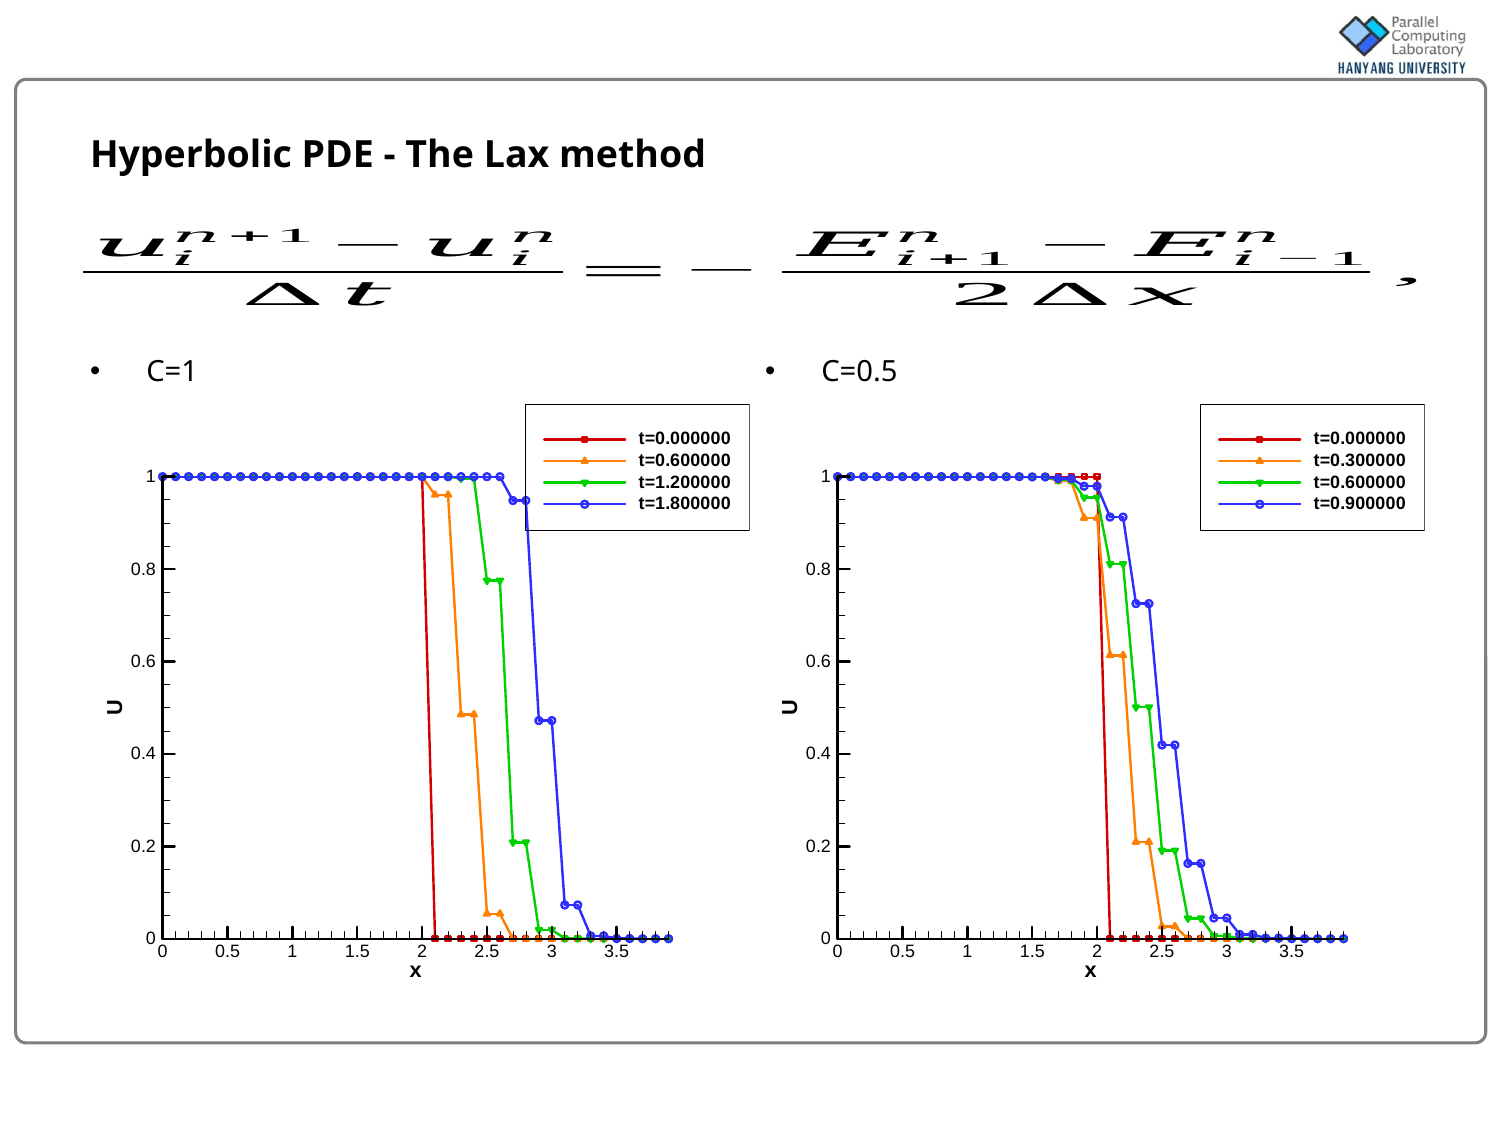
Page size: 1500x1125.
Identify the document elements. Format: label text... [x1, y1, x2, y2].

picture [74, 404, 1426, 1006]
title Hyperbolic PDE - The Lax method [74, 128, 1426, 177]
picture [1335, 10, 1469, 77]
text_box C=0.5 [749, 222, 1425, 403]
text_box C=1 [74, 222, 749, 403]
